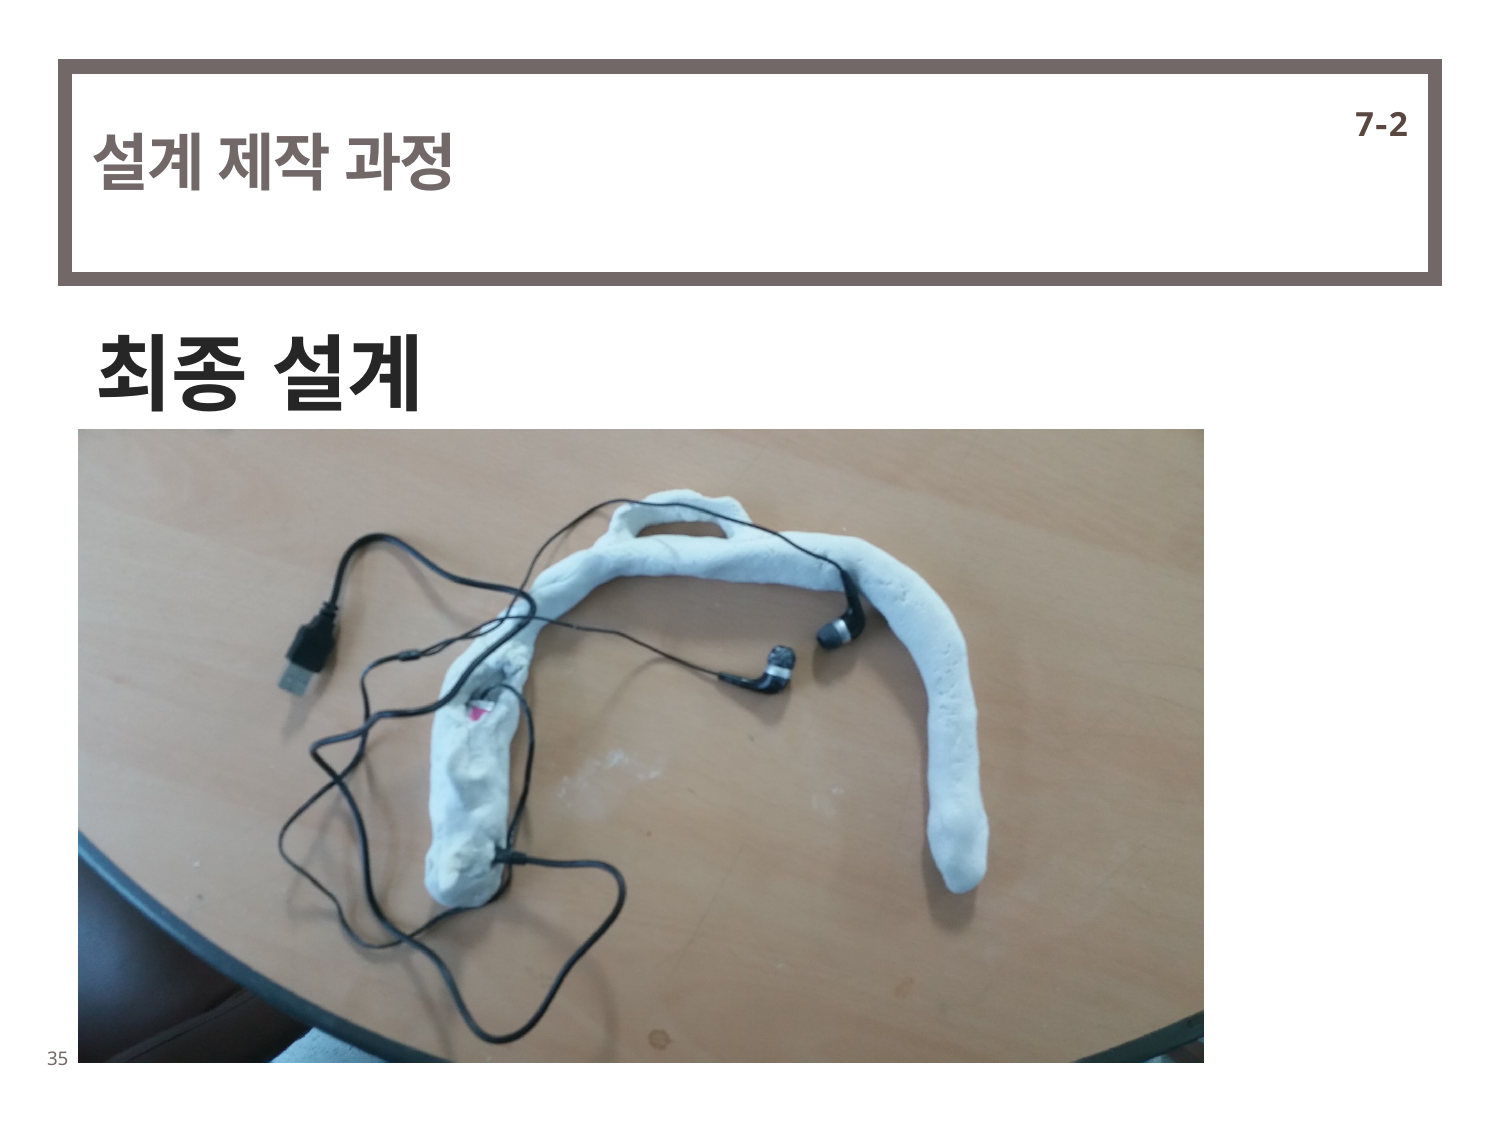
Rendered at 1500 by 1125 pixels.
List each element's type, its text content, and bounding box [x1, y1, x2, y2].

text_box [63, 64, 1437, 281]
text_box 7-2 [1153, 19, 1424, 197]
text_box 최종 설계 [17, 313, 502, 429]
picture [78, 429, 1204, 1063]
